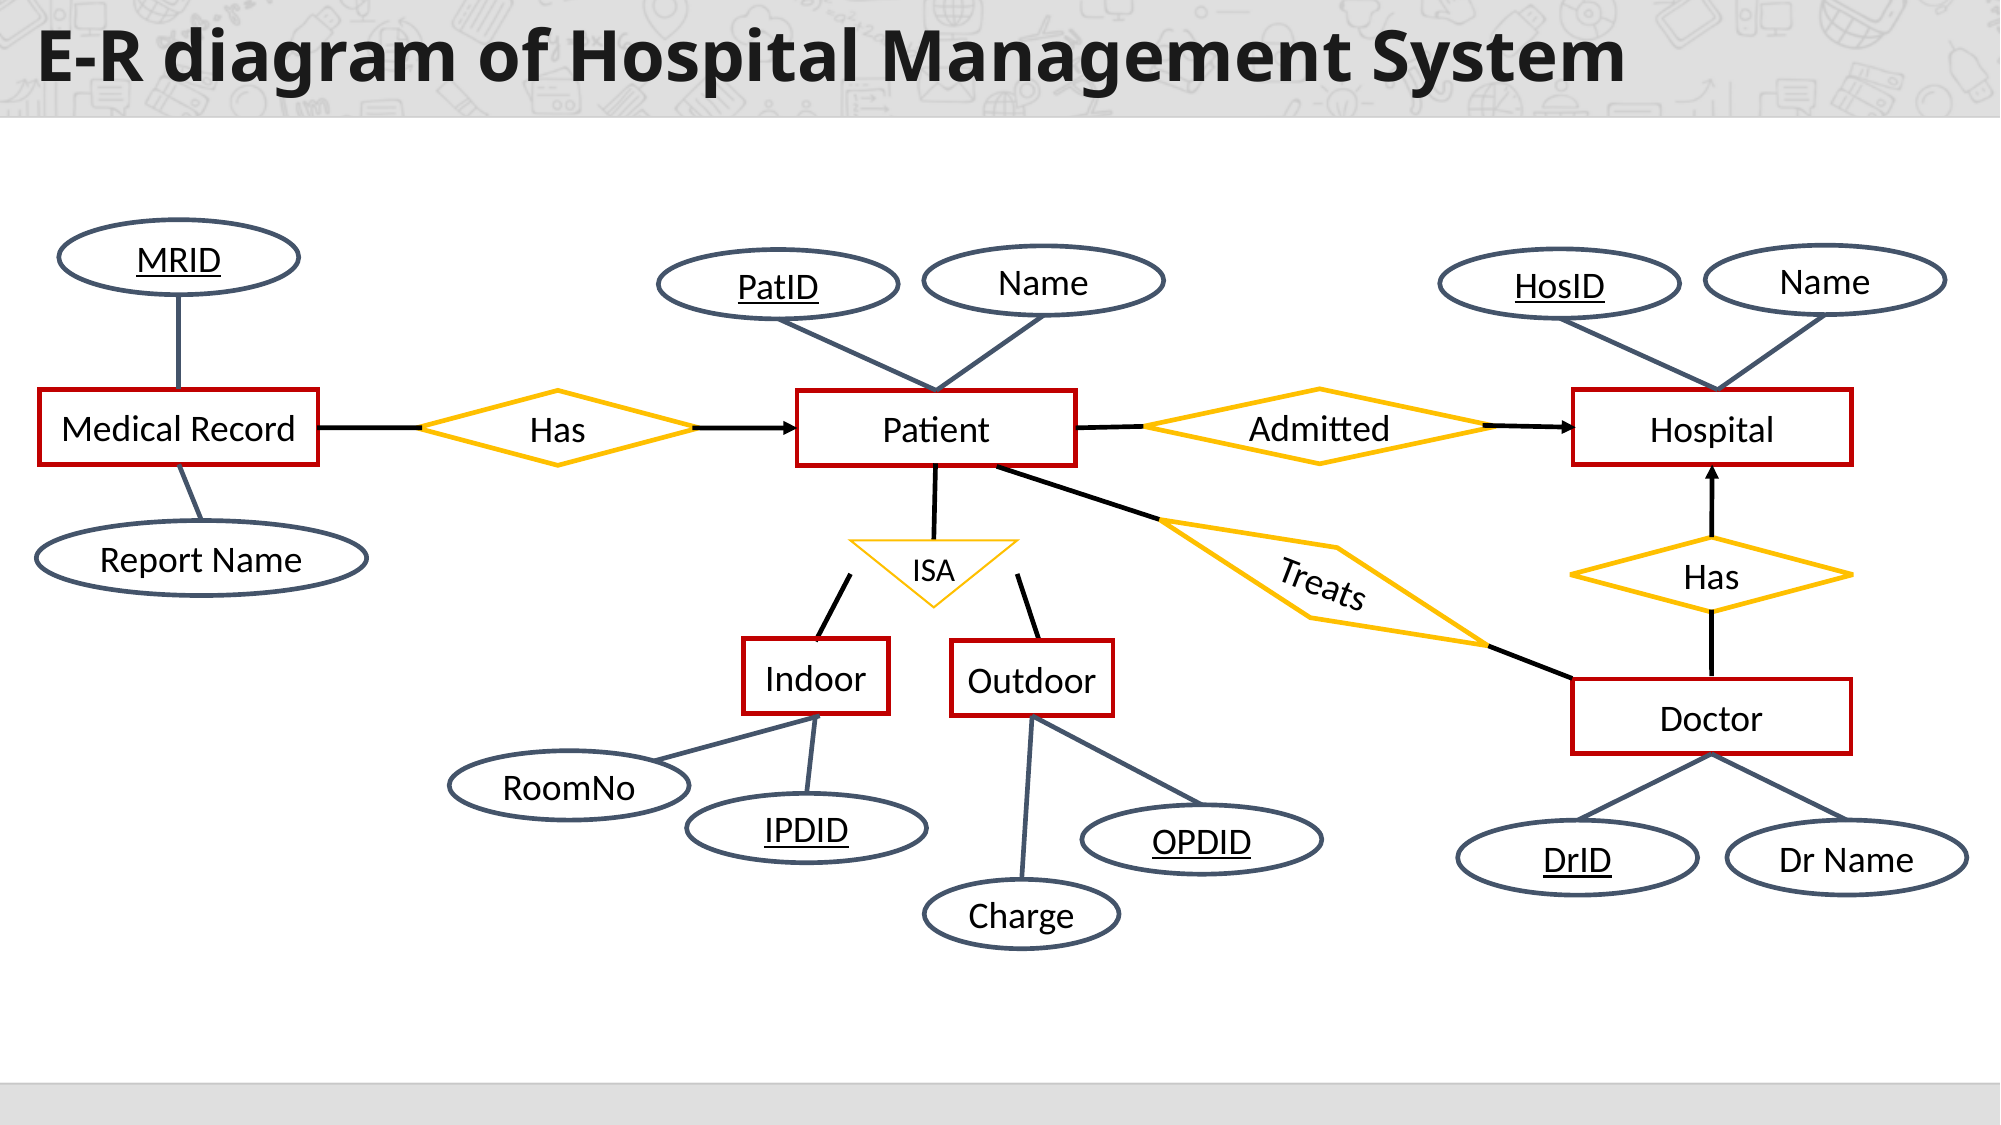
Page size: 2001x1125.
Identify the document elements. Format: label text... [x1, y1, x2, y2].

text_box MRID [57, 218, 300, 296]
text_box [1711, 753, 1847, 821]
text_box Hospital [1572, 389, 1852, 466]
text_box Outdoor [950, 640, 1114, 717]
text_box ISA [847, 539, 1021, 609]
text_box Dr Name [1725, 819, 1968, 897]
text_box Charge [923, 878, 1121, 950]
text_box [1717, 314, 1826, 390]
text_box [654, 715, 820, 761]
text_box Indoor [742, 638, 889, 715]
text_box Name [1704, 244, 1947, 316]
text_box Treats [1159, 518, 1488, 647]
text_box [975, 573, 1040, 642]
text_box Admitted [1144, 387, 1494, 465]
text_box Name [922, 244, 1165, 317]
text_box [806, 761, 816, 794]
text_box Has [423, 389, 693, 467]
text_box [178, 464, 202, 521]
text_box OPDID [1080, 803, 1323, 876]
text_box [815, 573, 893, 642]
text_box DrID [1456, 819, 1699, 897]
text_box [936, 315, 1044, 391]
text_box Doctor [1571, 678, 1852, 755]
text_box Patient [796, 389, 1077, 466]
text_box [778, 318, 936, 391]
text_box Report Name [35, 519, 368, 597]
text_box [1577, 753, 1711, 821]
text_box Has [1569, 536, 1854, 613]
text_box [1021, 715, 1033, 880]
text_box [1033, 715, 1202, 805]
text_box PatID [657, 248, 900, 320]
text_box Medical Record [39, 388, 319, 465]
title E-R diagram of Hospital Management System [0, 0, 2000, 117]
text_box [1559, 318, 1717, 390]
text_box RoomNo [448, 749, 691, 822]
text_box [1488, 645, 1573, 679]
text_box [996, 466, 1160, 520]
text_box HosID [1438, 247, 1681, 320]
text_box IPDID [685, 792, 928, 864]
